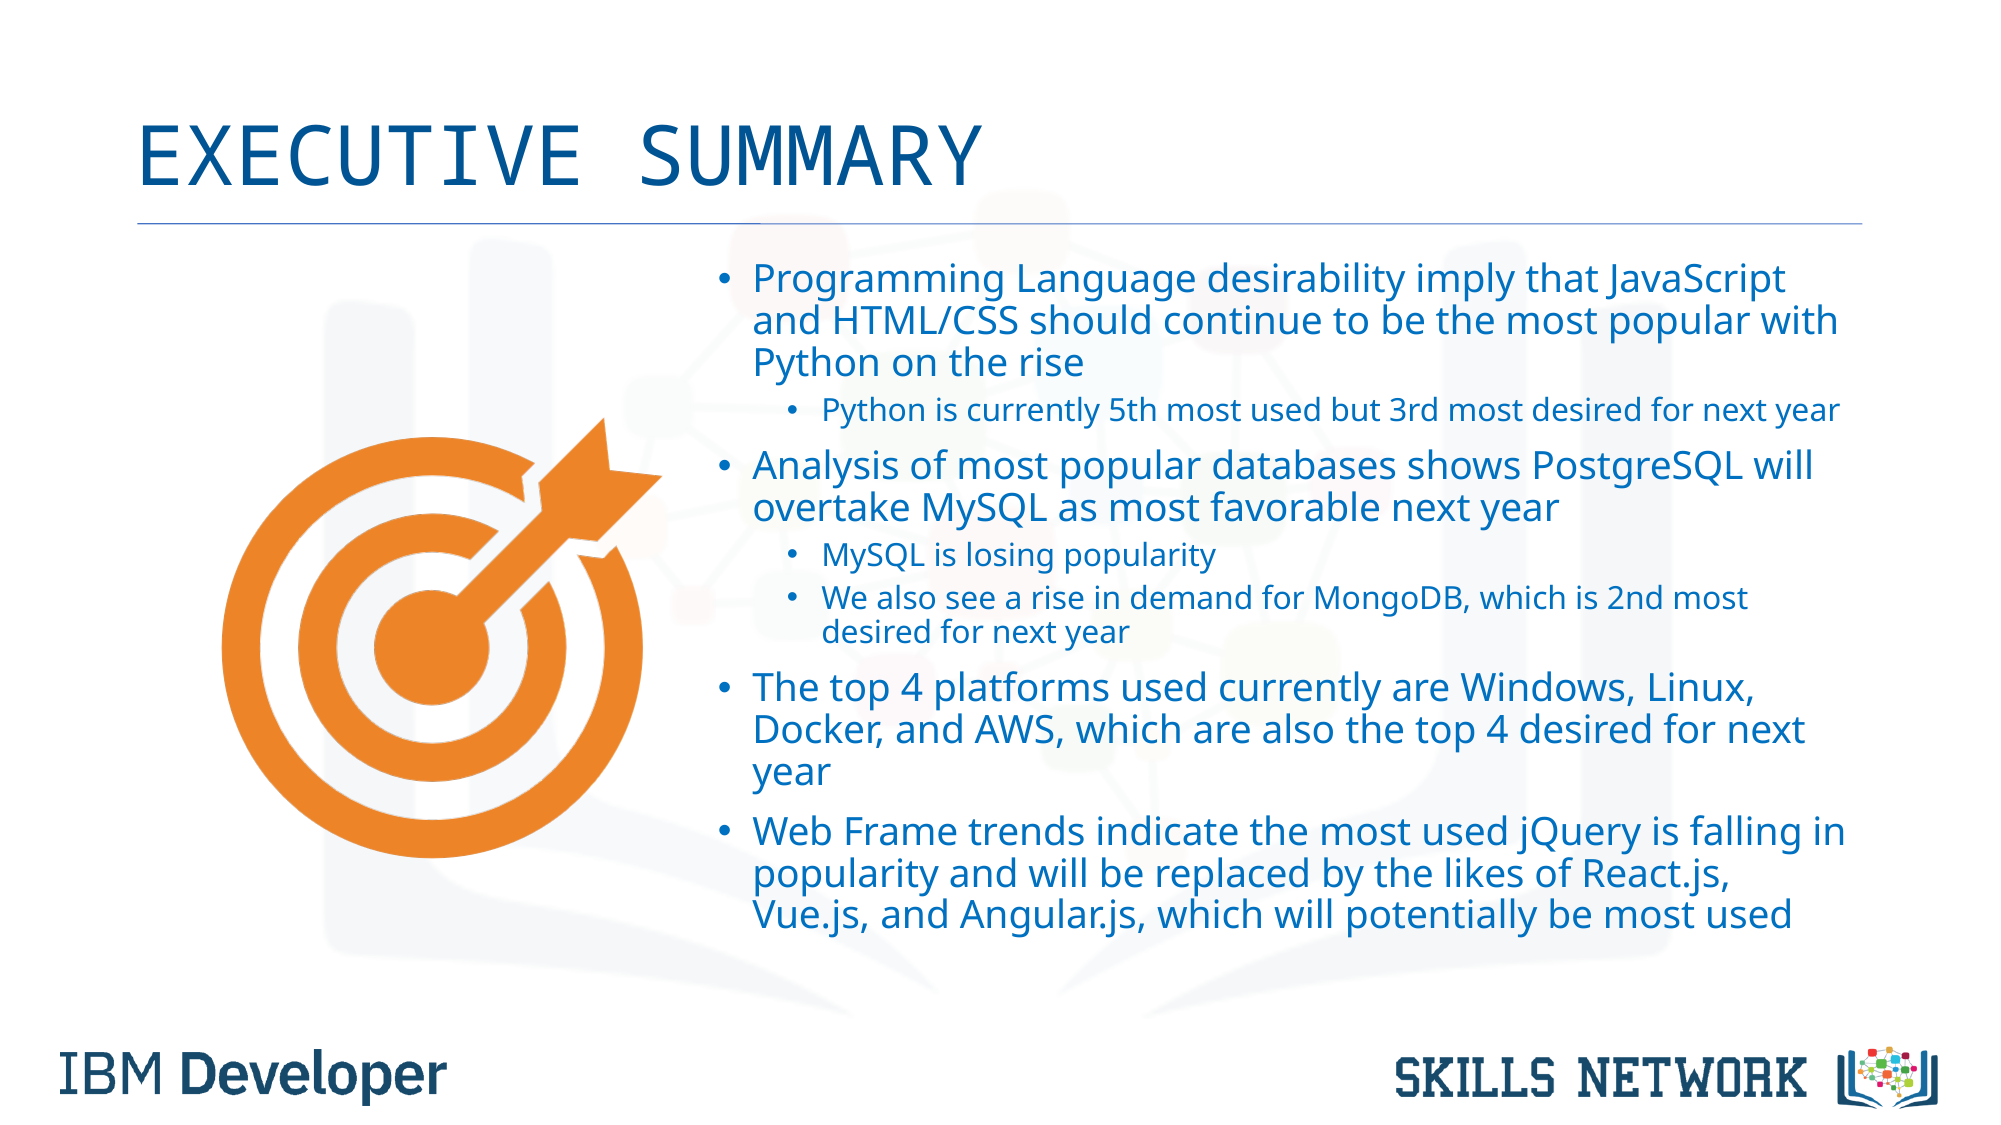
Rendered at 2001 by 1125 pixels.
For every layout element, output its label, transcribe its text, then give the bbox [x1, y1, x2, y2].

picture [178, 377, 703, 902]
picture [55, 1045, 459, 1108]
list Programming Language desirability imply that JavaScript and HTML/CSS should continue to be the most popular with Python on the rise Python is currently 5th most used but 3rd most desired for next year Analysis of most popular databases shows PostgreSQL will overtake MySQL as most favorable next year MySQL is losing popularity We also see a rise in demand for MongoDB, which is 2nd most desired for next year The top 4 platforms used currently are Windows, Linux, Docker, and AWS, which are also the top 4 desired for next year Web Frame trends indicate the most used jQuery is falling in popularity and will be replaced by the likes of React.js, Vue.js, and Angular.js, which will potentially be most used [702, 251, 1863, 985]
title EXECUTIVE SUMMARY [120, 50, 1526, 268]
picture [1390, 1045, 1945, 1111]
